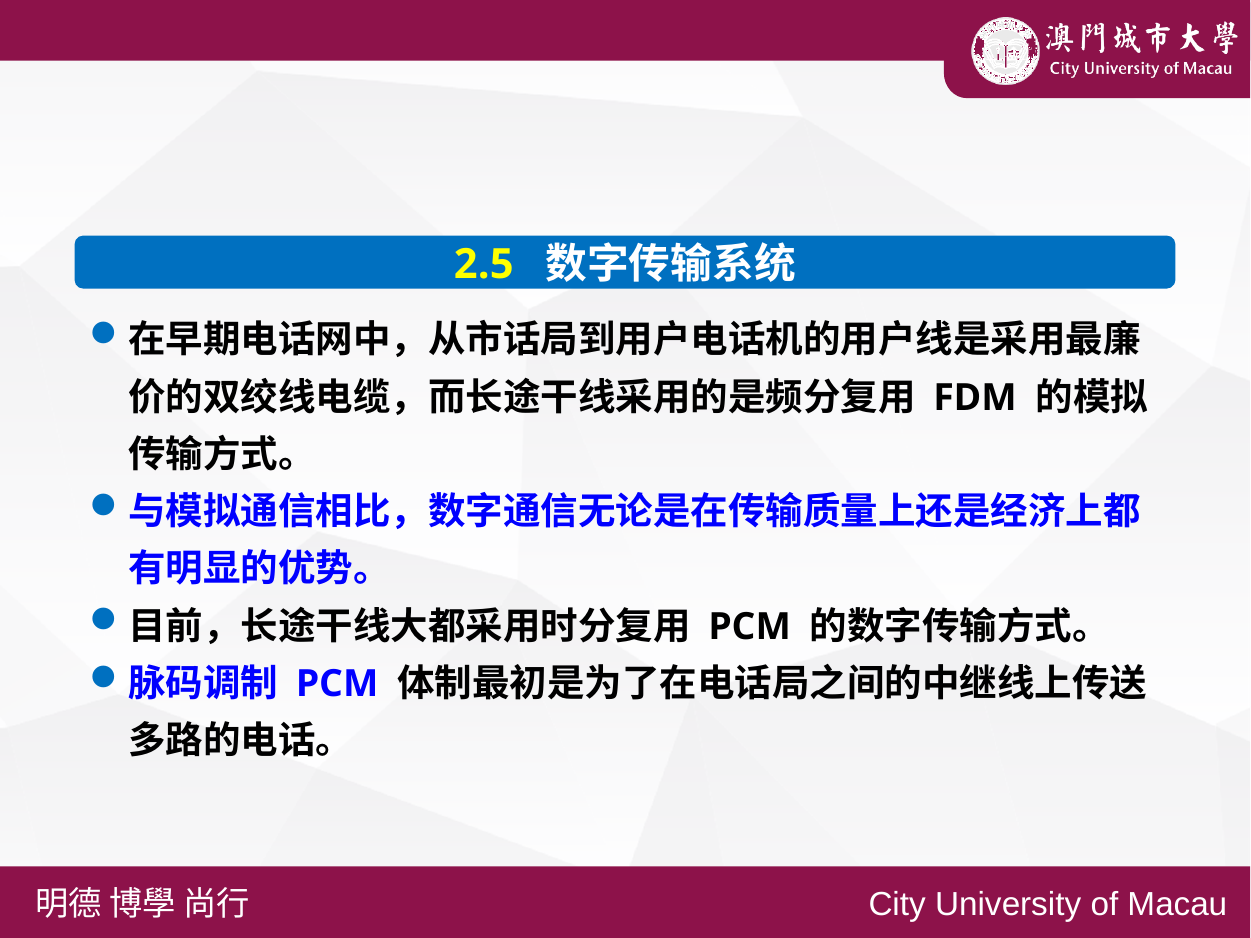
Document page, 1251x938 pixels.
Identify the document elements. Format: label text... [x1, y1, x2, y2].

text_box 在早期电话网中，从市话局到用户电话机的用户线是采用最廉价的双绞线电缆，而长途干线采用的是频分复用 FDM 的模拟传输方式。 与模拟通信相比，数字通信无论是在传输质量上还是经济上都有明显的优势。 目前，长途干线大都采用时分复用 PCM 的数字传输方式。 脉码调制 PCM 体制最初是为了在电话局之间的中继线上传送多路的电话。 [74, 295, 1176, 769]
picture [1048, 59, 1232, 80]
text_box 2.5 数字传输系统 [439, 229, 811, 295]
picture [1043, 21, 1238, 55]
text_box [74, 235, 439, 289]
picture [0, 61, 1251, 866]
text_box [811, 235, 1176, 289]
